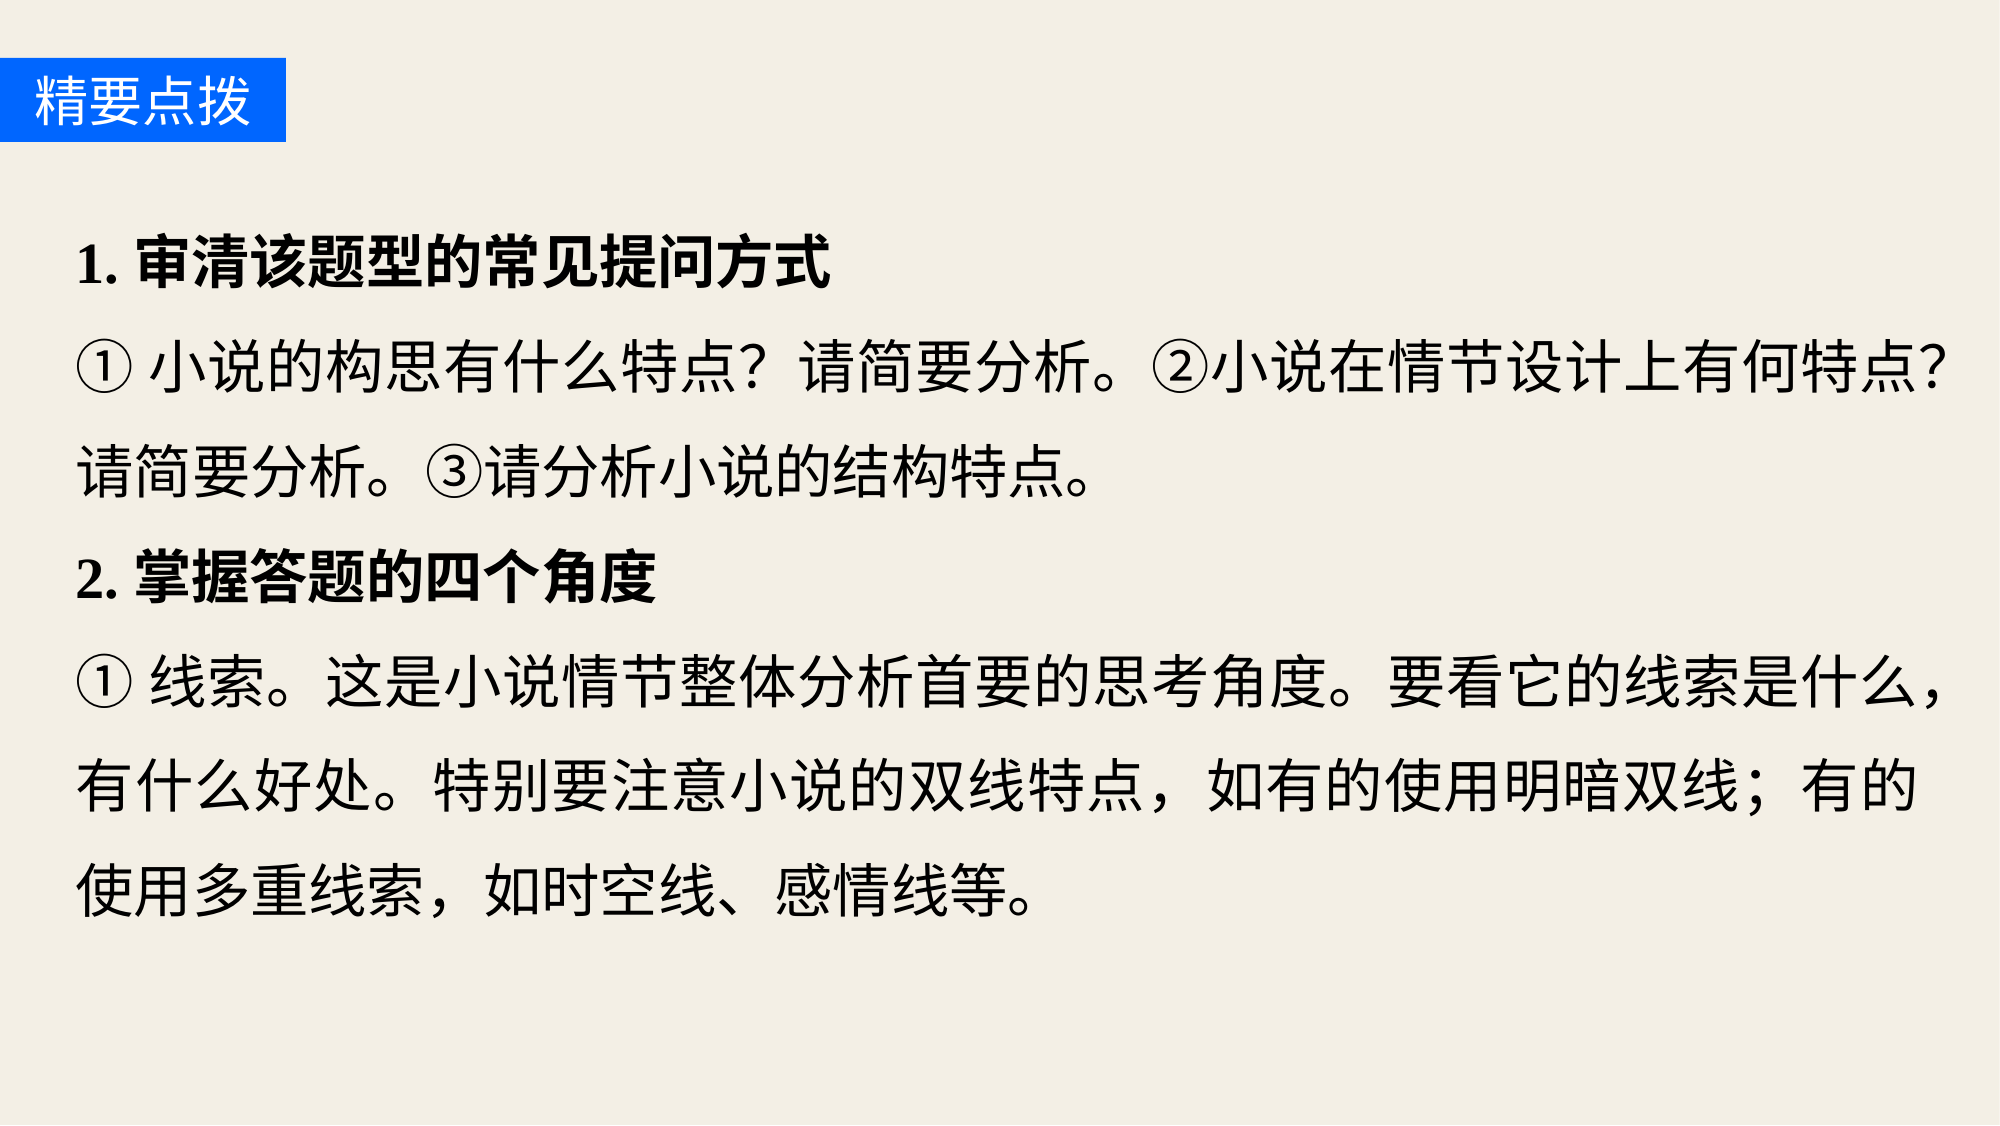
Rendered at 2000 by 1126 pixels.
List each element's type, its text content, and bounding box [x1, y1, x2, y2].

text_box 精要点拨 [0, 56, 288, 144]
text_box 1.审清该题型的常见提问方式 ①小说的构思有什么特点？请简要分析。②小说在情节设计上有何特点？请简要分析。③请分析小说的结构特点。 2.掌握答题的四个角度 ①线索。这是小说情节整体分析首要的思考角度。要看它的线索是什么，有什么好处。特别要注意小说的双线特点，如有的使用明暗双线；有的使用多重线索，如时空线、感情线等。 [55, 180, 1939, 935]
